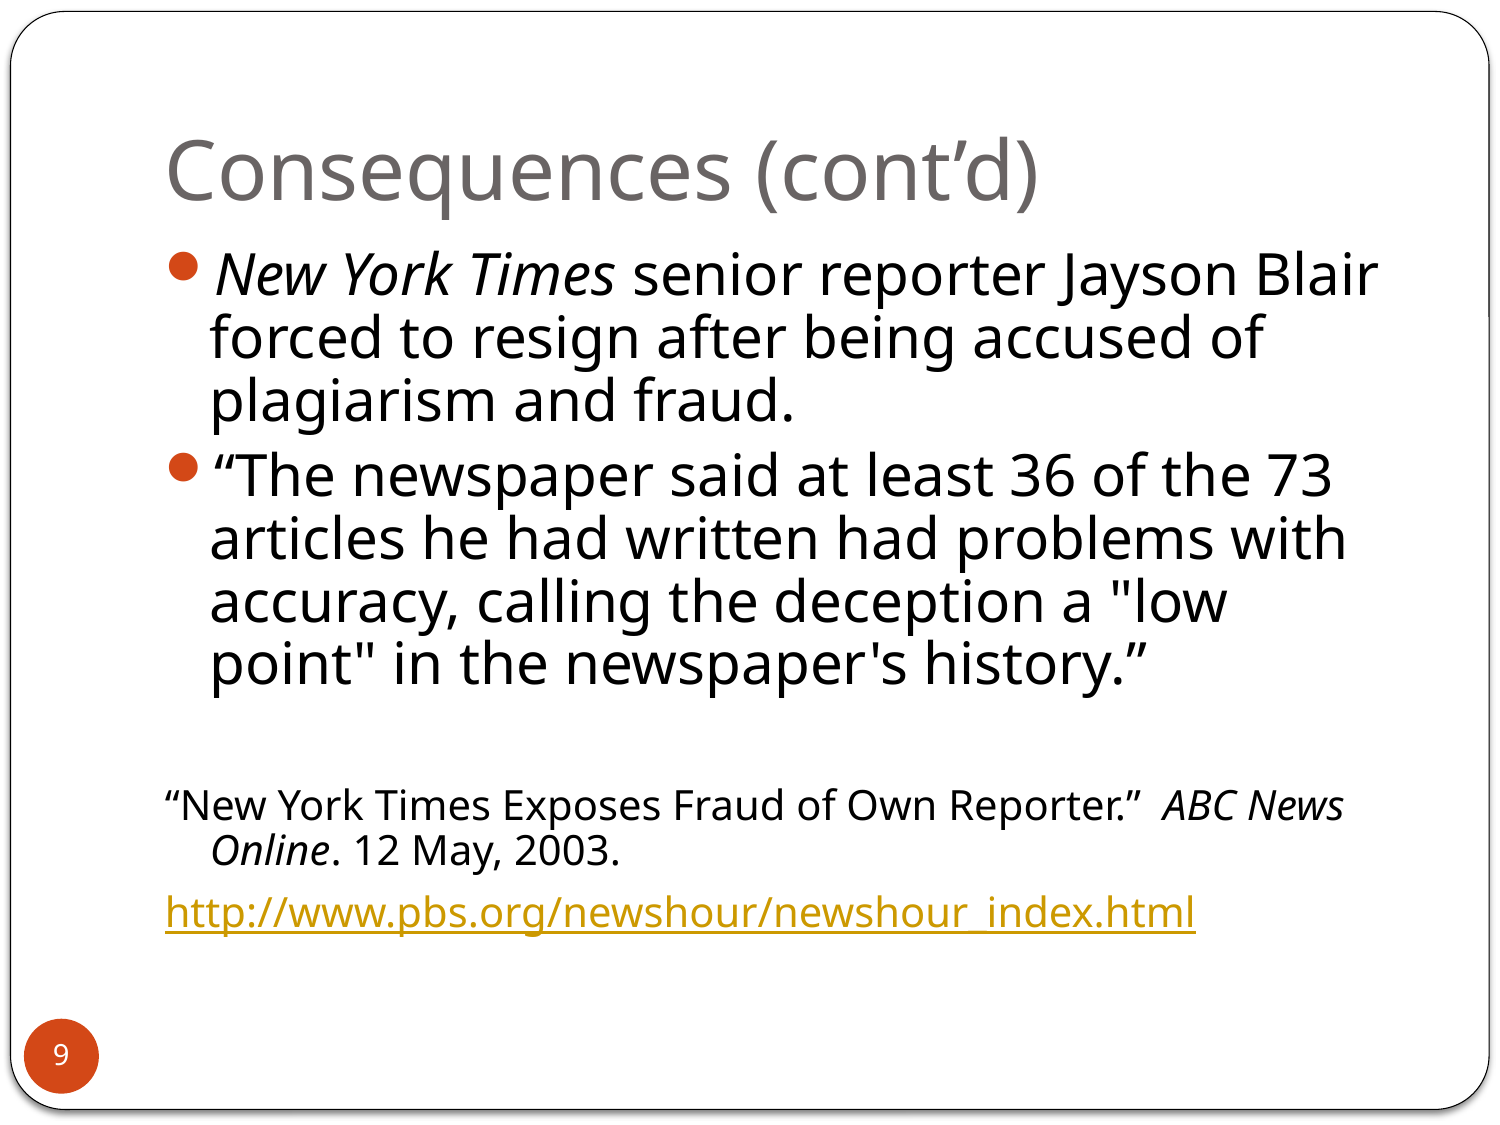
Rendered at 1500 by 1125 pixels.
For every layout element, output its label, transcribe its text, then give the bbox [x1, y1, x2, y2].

title Consequences (cont’d) [150, 45, 1425, 233]
slide_number 9 [23, 1018, 99, 1094]
list New York Times senior reporter Jayson Blair forced to resign after being accused of plagiarism and fraud. “The newspaper said at least 36 of the 73 articles he had written had problems with accuracy, calling the deception a "low point" in the newspaper's history.” “New York Times Exposes Fraud of Own Reporter.” ABC News Online. 12 May, 2003. http://www.pbs.org/newshour/newshour_index.html [150, 237, 1425, 988]
